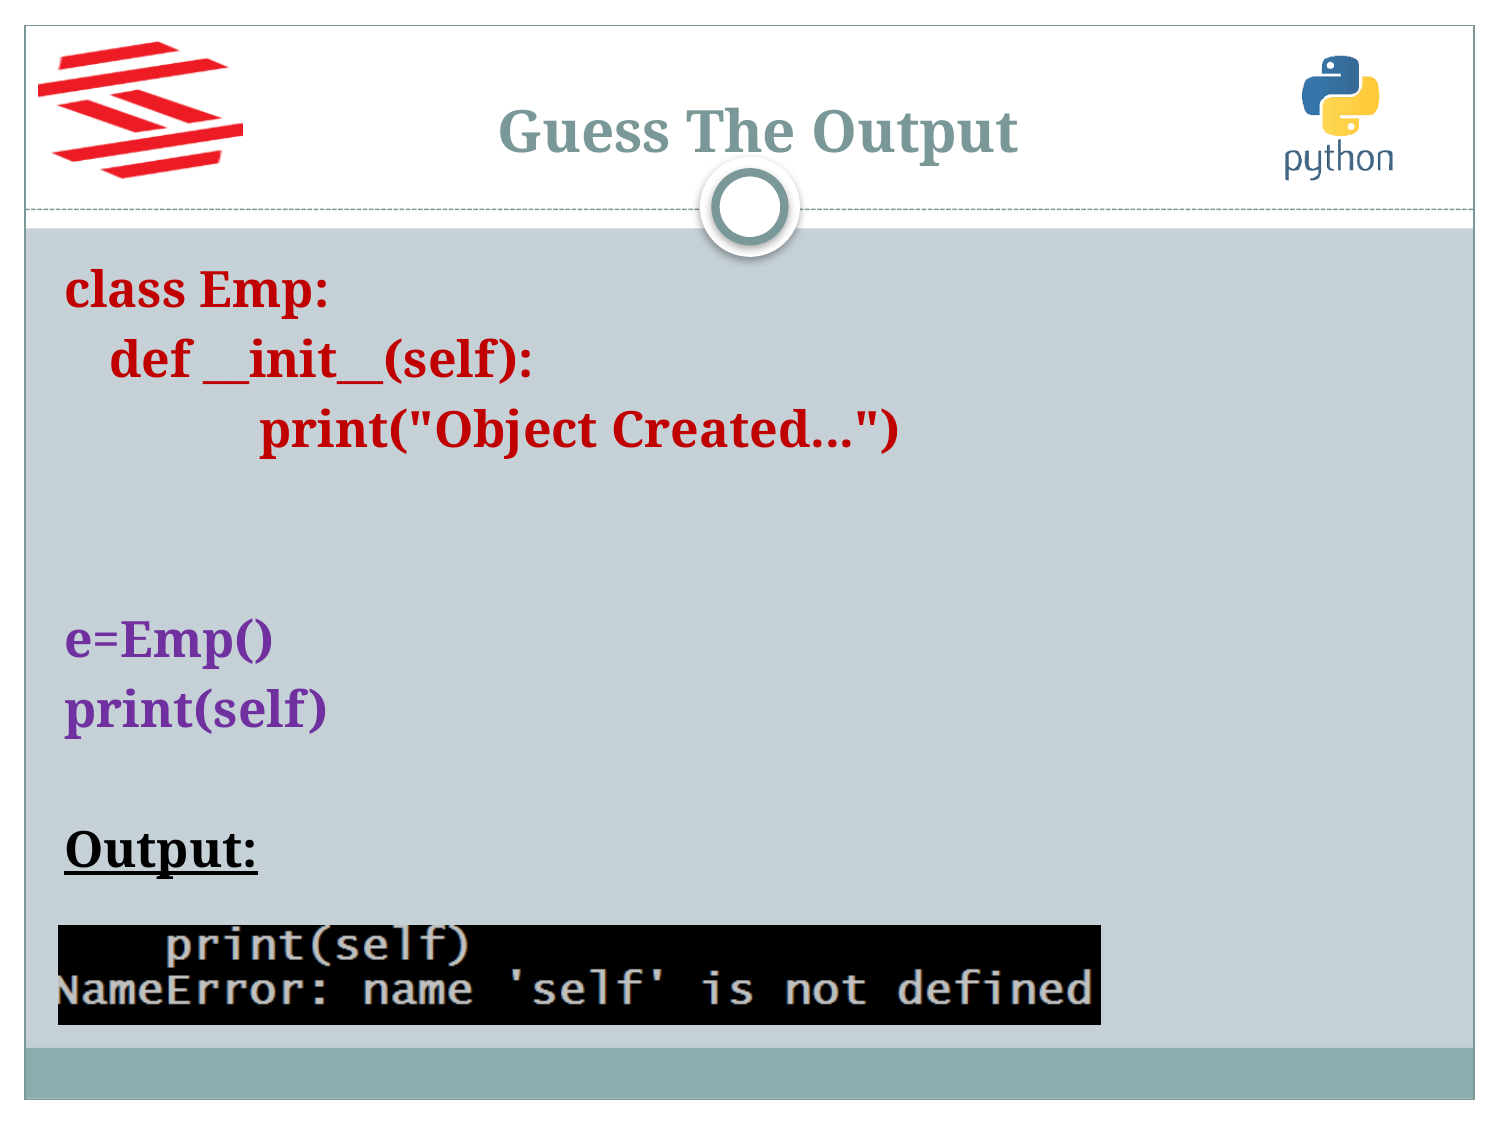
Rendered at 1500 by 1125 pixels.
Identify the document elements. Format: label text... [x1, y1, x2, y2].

picture [58, 925, 1102, 1025]
picture [1206, 53, 1471, 186]
picture [37, 40, 243, 185]
title Guess The Output [248, 46, 1459, 172]
list class Emp: def __init__(self): print("Object Created...") e=Emp() print(self) Output: [49, 250, 1445, 1047]
